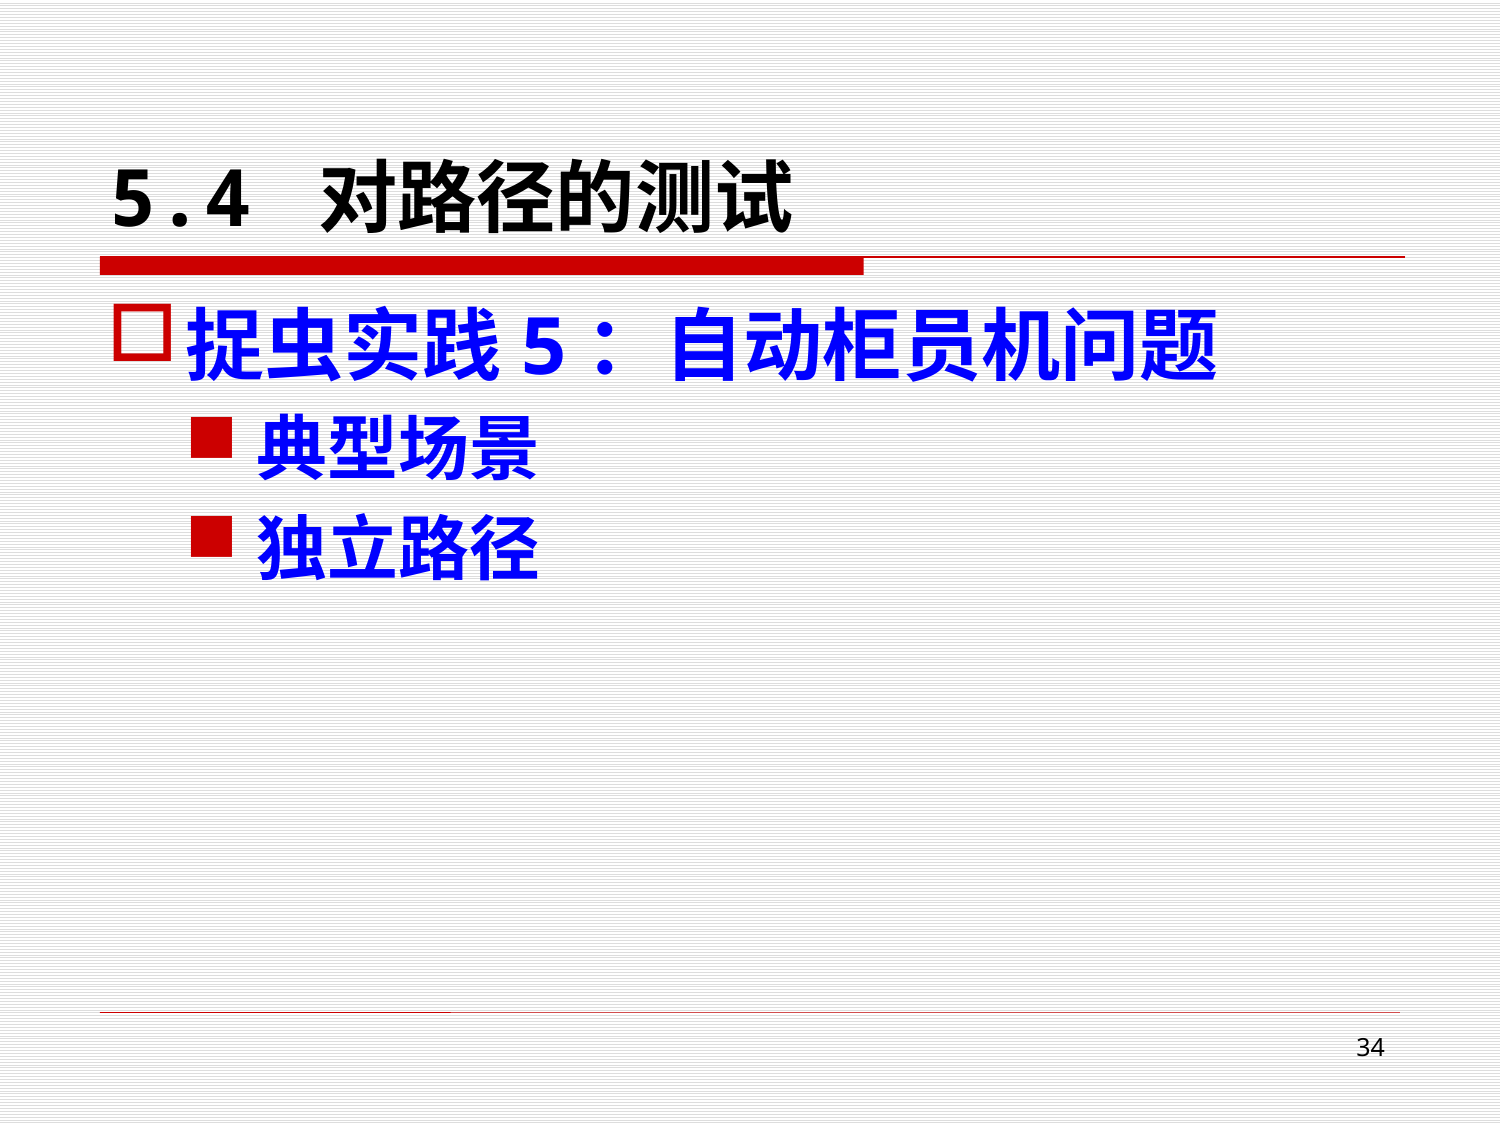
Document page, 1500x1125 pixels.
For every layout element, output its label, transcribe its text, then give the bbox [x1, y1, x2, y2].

title 5.4 对路径的测试 [94, 50, 1407, 250]
list 捉虫实践5：自动柜员机问题 典型场景 独立路径 [92, 287, 1406, 988]
slide_number 34 [1074, 1024, 1401, 1103]
